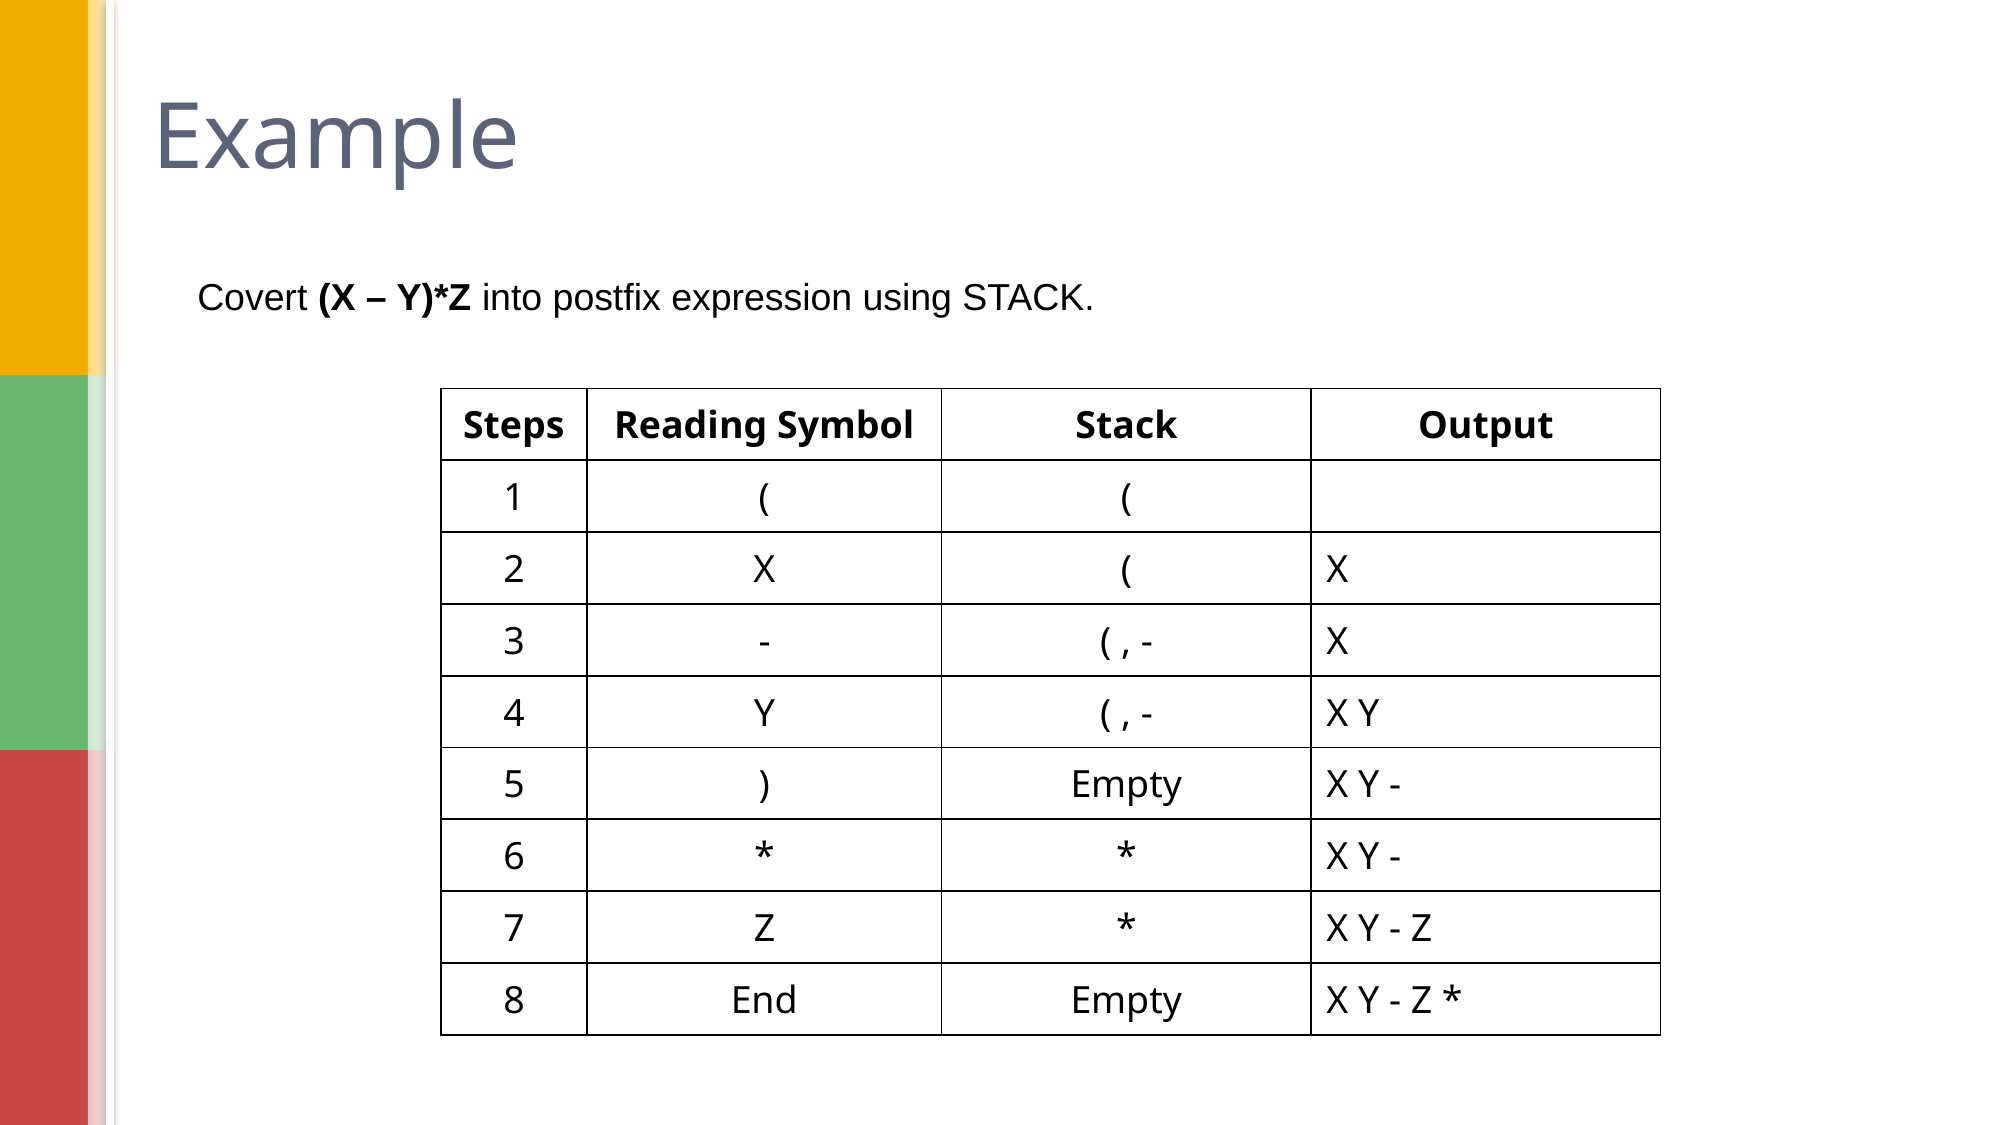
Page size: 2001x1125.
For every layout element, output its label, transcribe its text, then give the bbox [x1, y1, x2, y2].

table_cell ( [942, 533, 1310, 603]
table_cell 8 [442, 964, 586, 1034]
table_header Output [1312, 389, 1660, 459]
table_cell 5 [442, 748, 586, 818]
table_cell * [588, 820, 941, 890]
table_cell 6 [442, 820, 586, 890]
table_cell ( [942, 461, 1310, 531]
table_cell 3 [442, 605, 586, 675]
table_cell X [1312, 605, 1660, 675]
title Example [137, 59, 1863, 205]
table_cell 2 [442, 533, 586, 603]
table_cell [1312, 461, 1660, 531]
table_cell Empty [942, 964, 1310, 1034]
table_cell X Y - [1312, 820, 1660, 890]
text_box Covert (X – Y)*Z into postfix expression using STACK. [182, 266, 1111, 326]
table_cell - [588, 605, 941, 675]
table_cell 4 [442, 677, 586, 747]
table_cell End [588, 964, 941, 1034]
table_cell X Y - Z * [1312, 964, 1660, 1034]
table_cell * [942, 892, 1310, 962]
table_cell ( , - [942, 677, 1310, 747]
table_cell X [1312, 533, 1660, 603]
table_cell X Y [1312, 677, 1660, 747]
table_cell ( , - [942, 605, 1310, 675]
table_cell 7 [442, 892, 586, 962]
table_cell ( [588, 461, 941, 531]
table_header Reading Symbol [588, 389, 941, 459]
table_header Stack [942, 389, 1310, 459]
table_cell Z [588, 892, 941, 962]
table_cell X Y - Z [1312, 892, 1660, 962]
table_cell Empty [942, 748, 1310, 818]
table_cell 1 [442, 461, 586, 531]
table_cell * [942, 820, 1310, 890]
table_cell X Y - [1312, 748, 1660, 818]
table_cell X [588, 533, 941, 603]
table_cell ) [588, 748, 941, 818]
table_header Steps [442, 389, 586, 459]
table_cell Y [588, 677, 941, 747]
